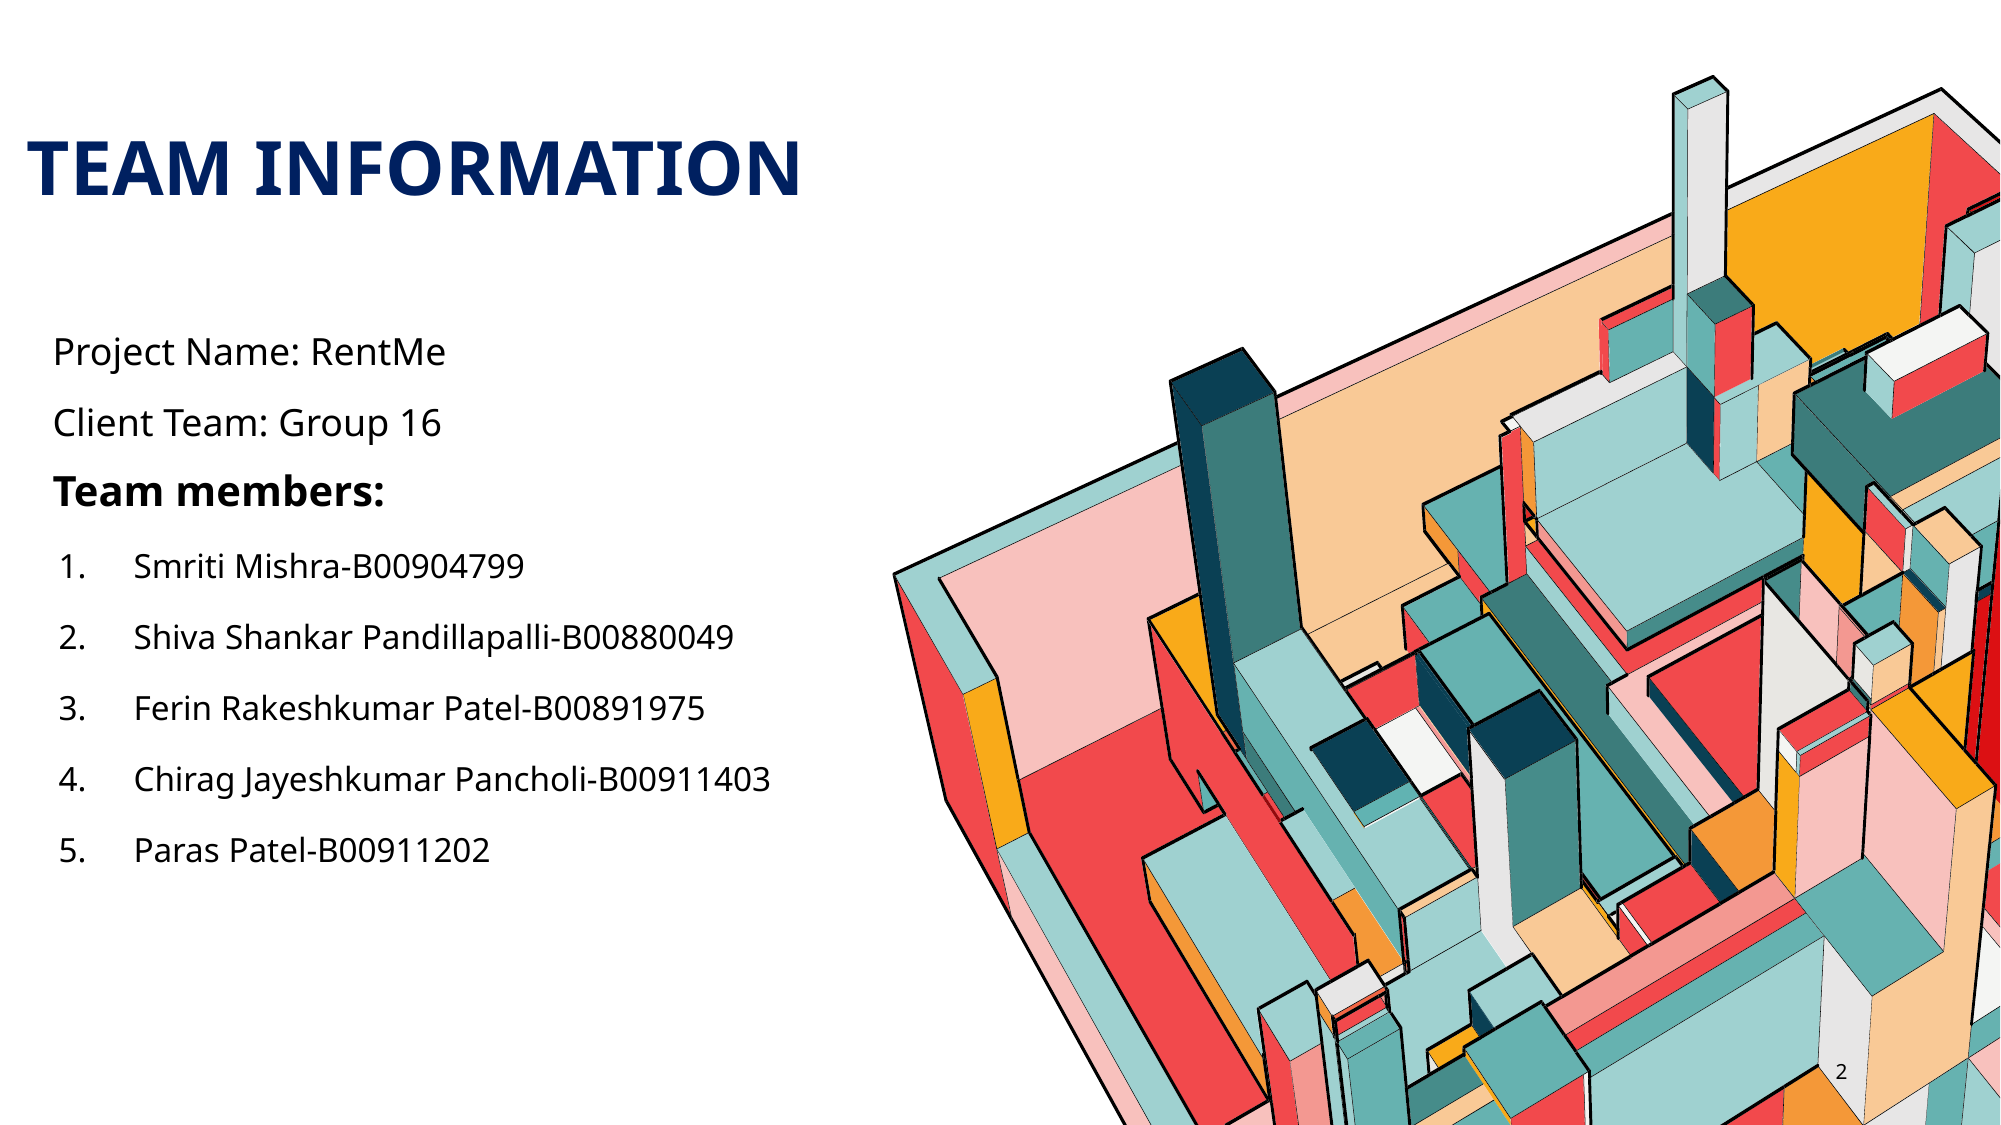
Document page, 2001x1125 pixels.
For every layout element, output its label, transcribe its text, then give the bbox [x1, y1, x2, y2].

list Project Name: RentMe Client Team: Group 16 Team members: Smriti Mishra-B00904799 Shiva Shankar Pandillapalli-B00880049 Ferin Rakeshkumar Patel-B00891975 Chirag Jayeshkumar Pancholi-B00911403 Paras Patel-B00911202 [37, 315, 792, 1009]
slide_number 2 [1412, 1042, 1863, 1103]
title Team Information [11, 62, 880, 281]
